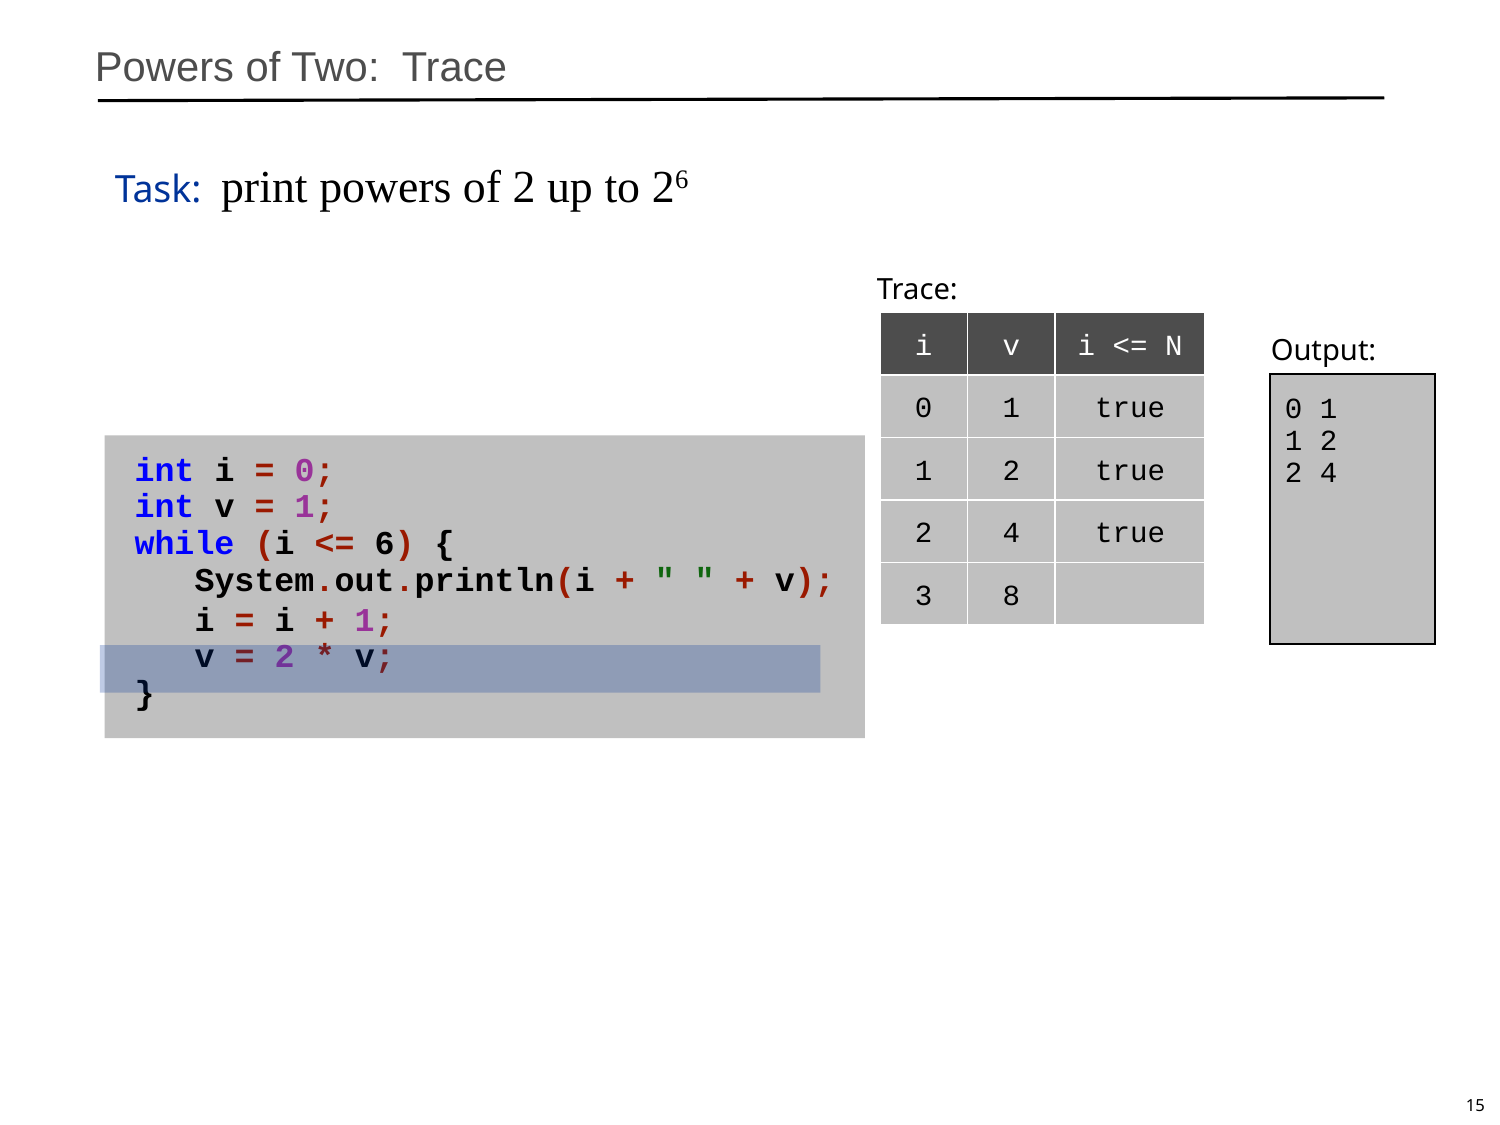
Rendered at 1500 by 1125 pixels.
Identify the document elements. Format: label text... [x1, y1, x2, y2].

text_box 1 [879, 437, 967, 499]
text_box [99, 645, 821, 693]
text_box v [967, 312, 1054, 375]
text_box 2 [879, 499, 967, 562]
text_box true [1054, 375, 1205, 437]
text_box 4 [967, 499, 1054, 562]
text_box 1 [967, 375, 1054, 437]
text_box i [879, 312, 967, 375]
text_box 3 [879, 562, 967, 625]
text_box [1054, 562, 1205, 625]
text_box i <= N [1054, 312, 1205, 375]
slide_number 15 [1187, 1087, 1500, 1125]
text_box 0 1 1 2 2 4 [1269, 374, 1436, 644]
text_box true [1054, 499, 1205, 562]
text_box true [1054, 437, 1205, 499]
text_box 0 [879, 375, 967, 437]
text_box 2 [967, 437, 1054, 499]
title Powers of Two: Trace [79, 33, 1371, 109]
text_box 8 [967, 562, 1054, 625]
list Task: print powers of 2 up to 26 [99, 149, 1388, 262]
